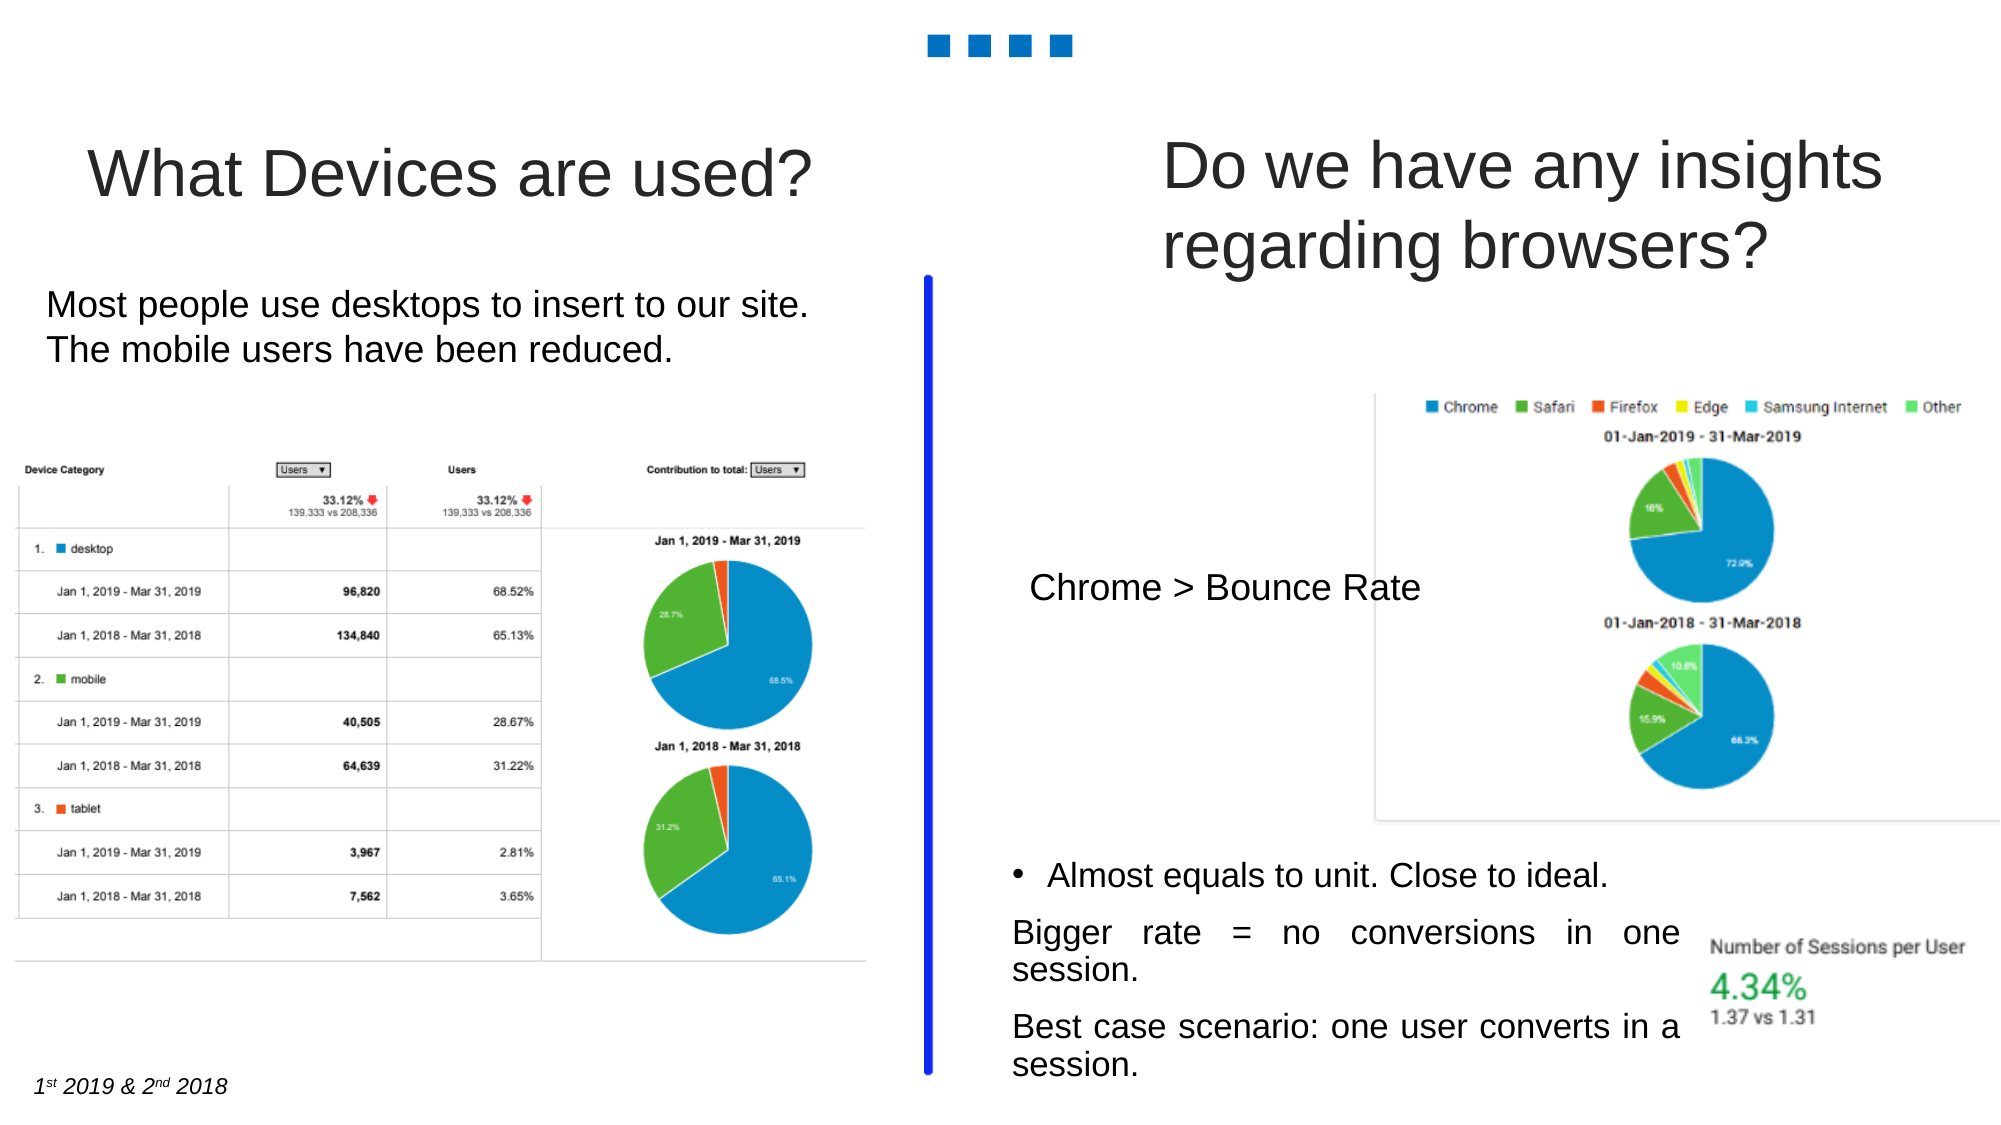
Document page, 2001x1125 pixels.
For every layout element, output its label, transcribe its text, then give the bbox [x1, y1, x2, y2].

text_box Do we have any insights regarding browsers? [1147, 114, 1920, 289]
text_box Chrome > Bounce Rate [1014, 555, 1373, 616]
picture [924, 272, 935, 1077]
picture [1696, 916, 1982, 1036]
text_box Most people use desktops to insert to our site. The mobile users have been reduced. [31, 272, 825, 422]
text_box 1st 2019 & 2nd 2018 [18, 1064, 243, 1107]
text_box What Devices are used? [73, 122, 867, 298]
picture [15, 456, 866, 964]
text_box Almost equals to unit. Close to ideal. Bigger rate = no conversions in one session. Best case scenario: one user converts in a session. [997, 849, 1697, 1093]
picture [1373, 393, 2000, 825]
